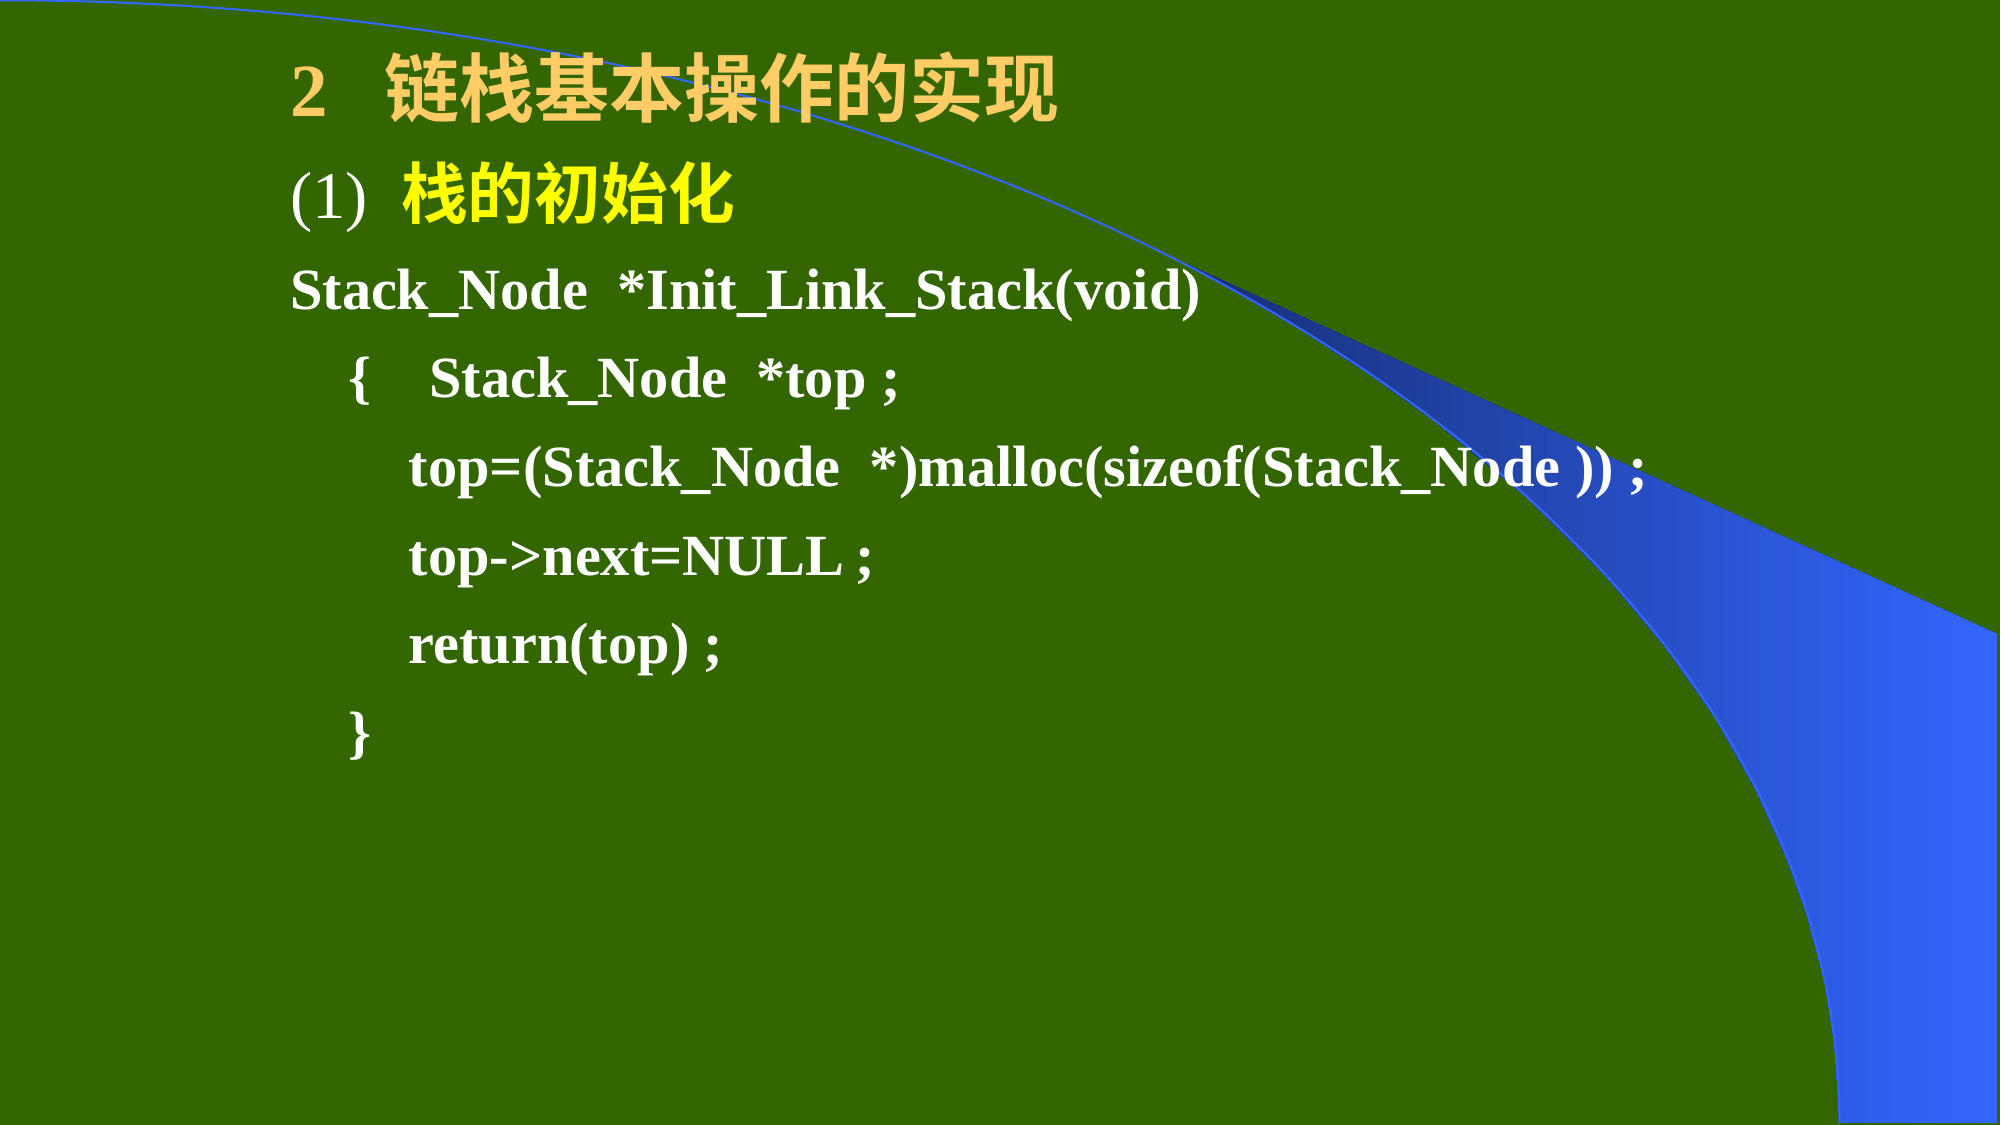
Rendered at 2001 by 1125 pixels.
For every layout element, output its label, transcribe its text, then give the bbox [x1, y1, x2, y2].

list 2 链栈基本操作的实现 (1) 栈的初始化 Stack_Node *Init_Link_Stack(void) { Stack_Node *top ; top=(Stack_Node *)malloc(sizeof(Stack_Node )) ; top->next=NULL ; return(top) ; } [275, 24, 1721, 787]
